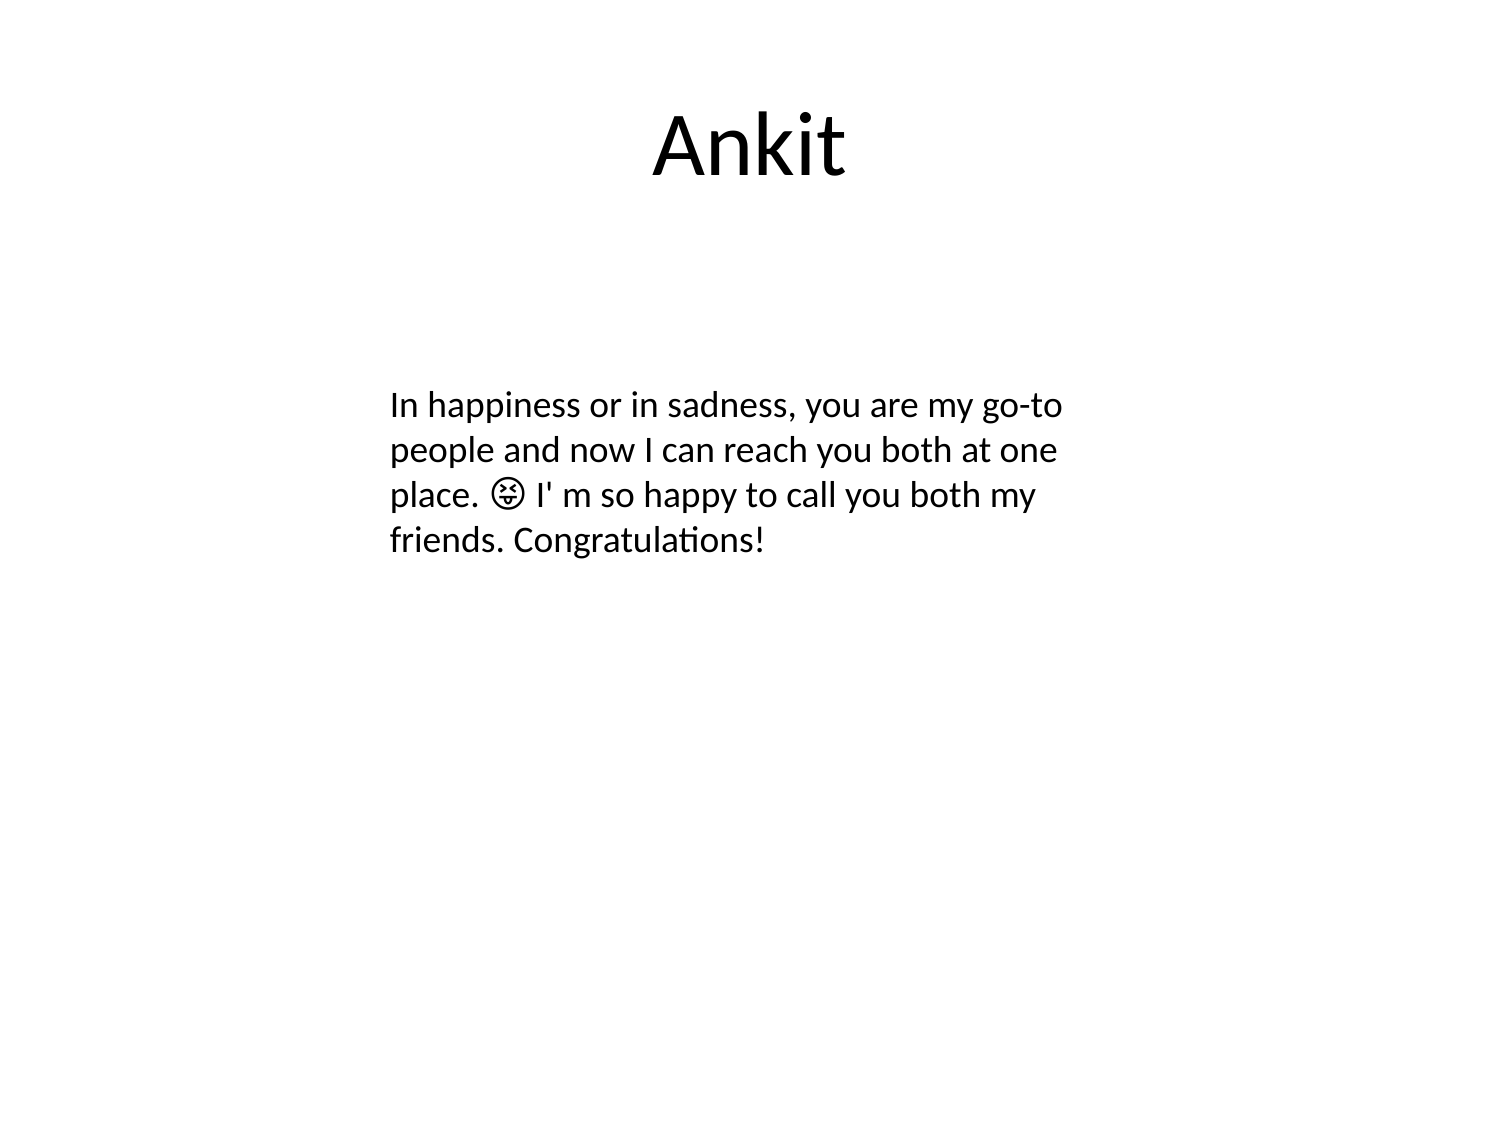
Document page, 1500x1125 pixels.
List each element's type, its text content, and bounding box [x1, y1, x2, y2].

text_box In happiness or in sadness, you are my go-to people and now I can reach you both at one place. 😝 I' m so happy to call you both my friends. Congratulations! [374, 373, 1125, 568]
title Ankit [75, 45, 1425, 233]
